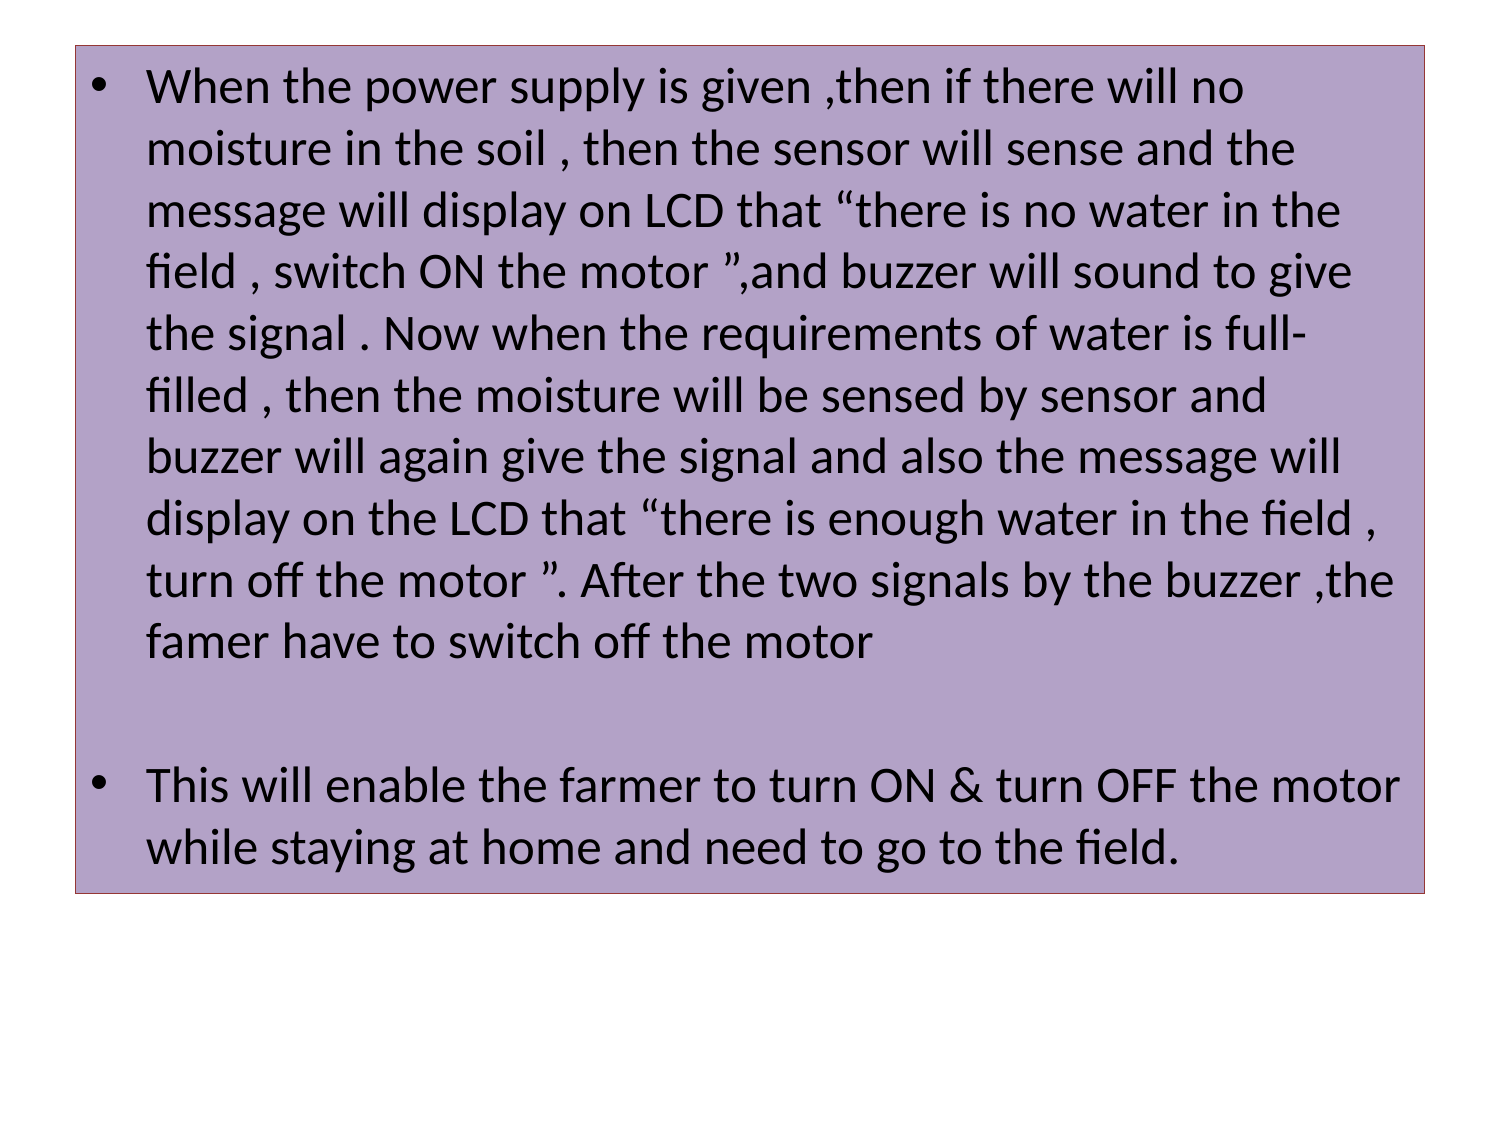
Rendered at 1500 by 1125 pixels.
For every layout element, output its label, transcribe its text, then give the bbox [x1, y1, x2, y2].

list When the power supply is given ,then if there will no moisture in the soil , then the sensor will sense and the message will display on LCD that “there is no water in the field , switch ON the motor ”,and buzzer will sound to give the signal . Now when the requirements of water is full-filled , then the moisture will be sensed by sensor and buzzer will again give the signal and also the message will display on the LCD that “there is enough water in the field , turn off the motor ”. After the two signals by the buzzer ,the famer have to switch off the motor This will enable the farmer to turn ON & turn OFF the motor while staying at home and need to go to the field. [75, 45, 1425, 894]
